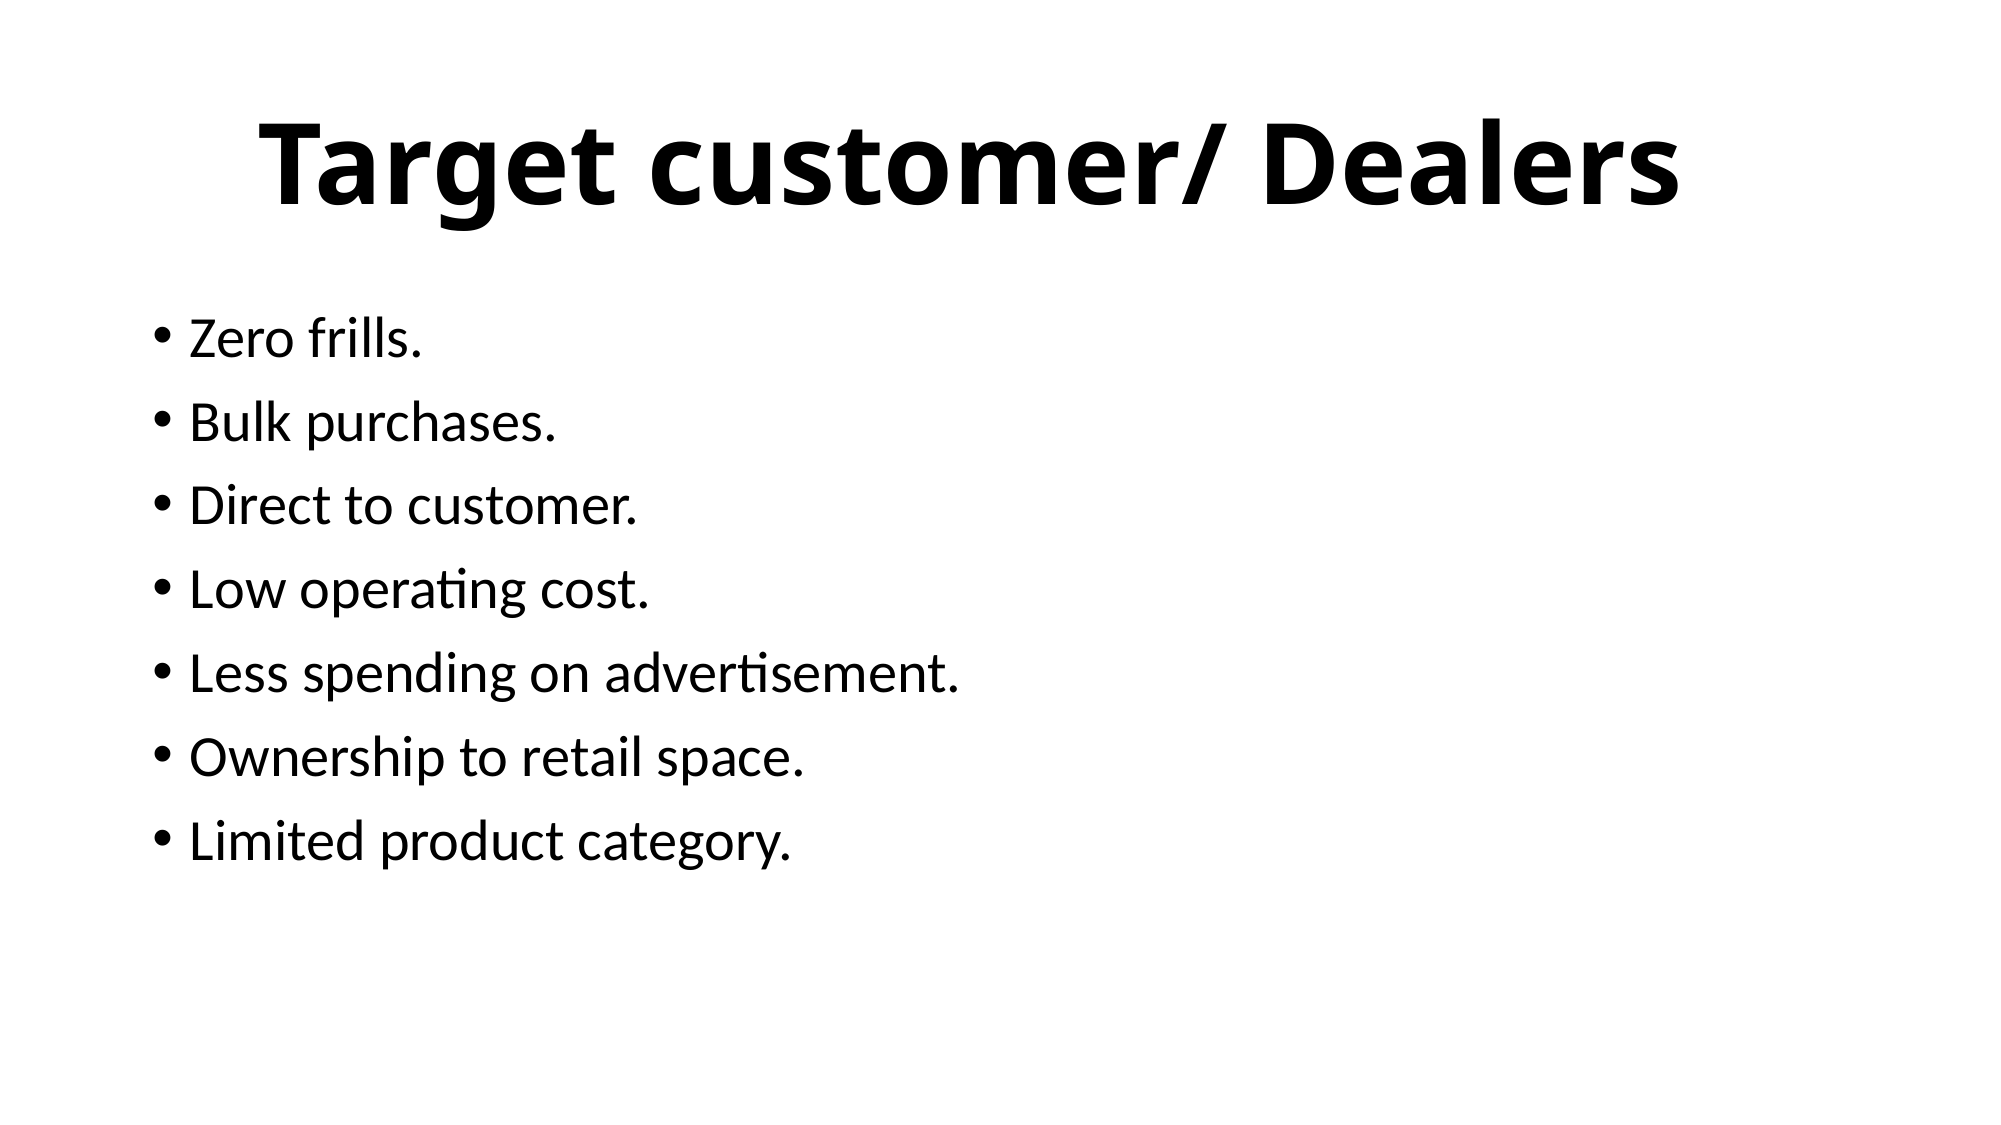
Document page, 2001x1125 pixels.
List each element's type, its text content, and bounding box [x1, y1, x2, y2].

title Target customer/ Dealers [137, 59, 1863, 278]
list Zero frills. Bulk purchases. Direct to customer. Low operating cost. Less spending on advertisement. Ownership to retail space. Limited product category. [137, 299, 1863, 1014]
